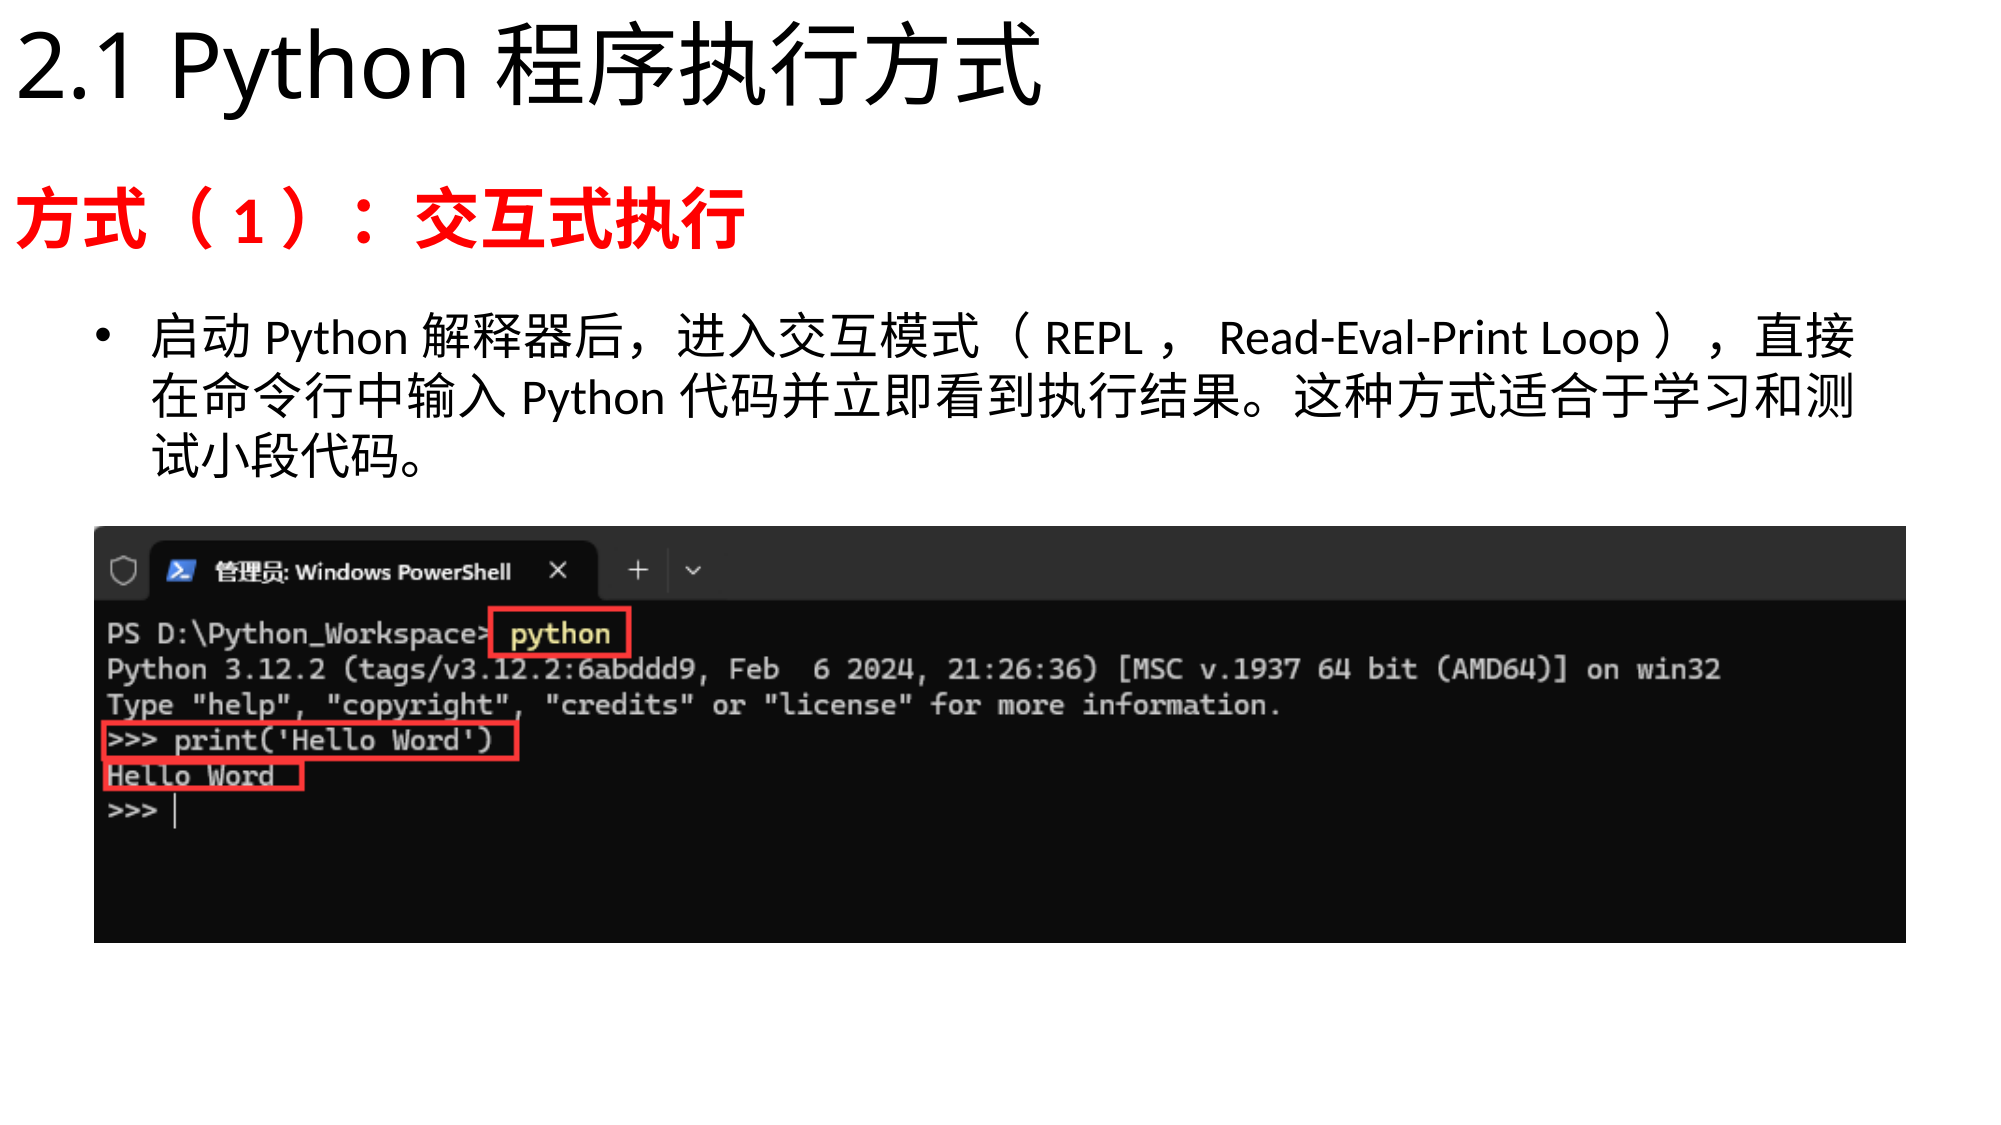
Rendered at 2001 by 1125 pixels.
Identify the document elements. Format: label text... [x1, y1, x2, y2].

title 2.1 Python程序执行方式 [0, 0, 2000, 138]
text_box 启动Python解释器后，进入交互模式（REPL，Read-Eval-Print Loop），直接在命令行中输入Python代码并立即看到执行结果。这种方式适合于学习和测试小段代码。 [79, 297, 1871, 492]
picture [93, 526, 1906, 943]
text_box 方式（1）：交互式执行 [0, 169, 2000, 264]
